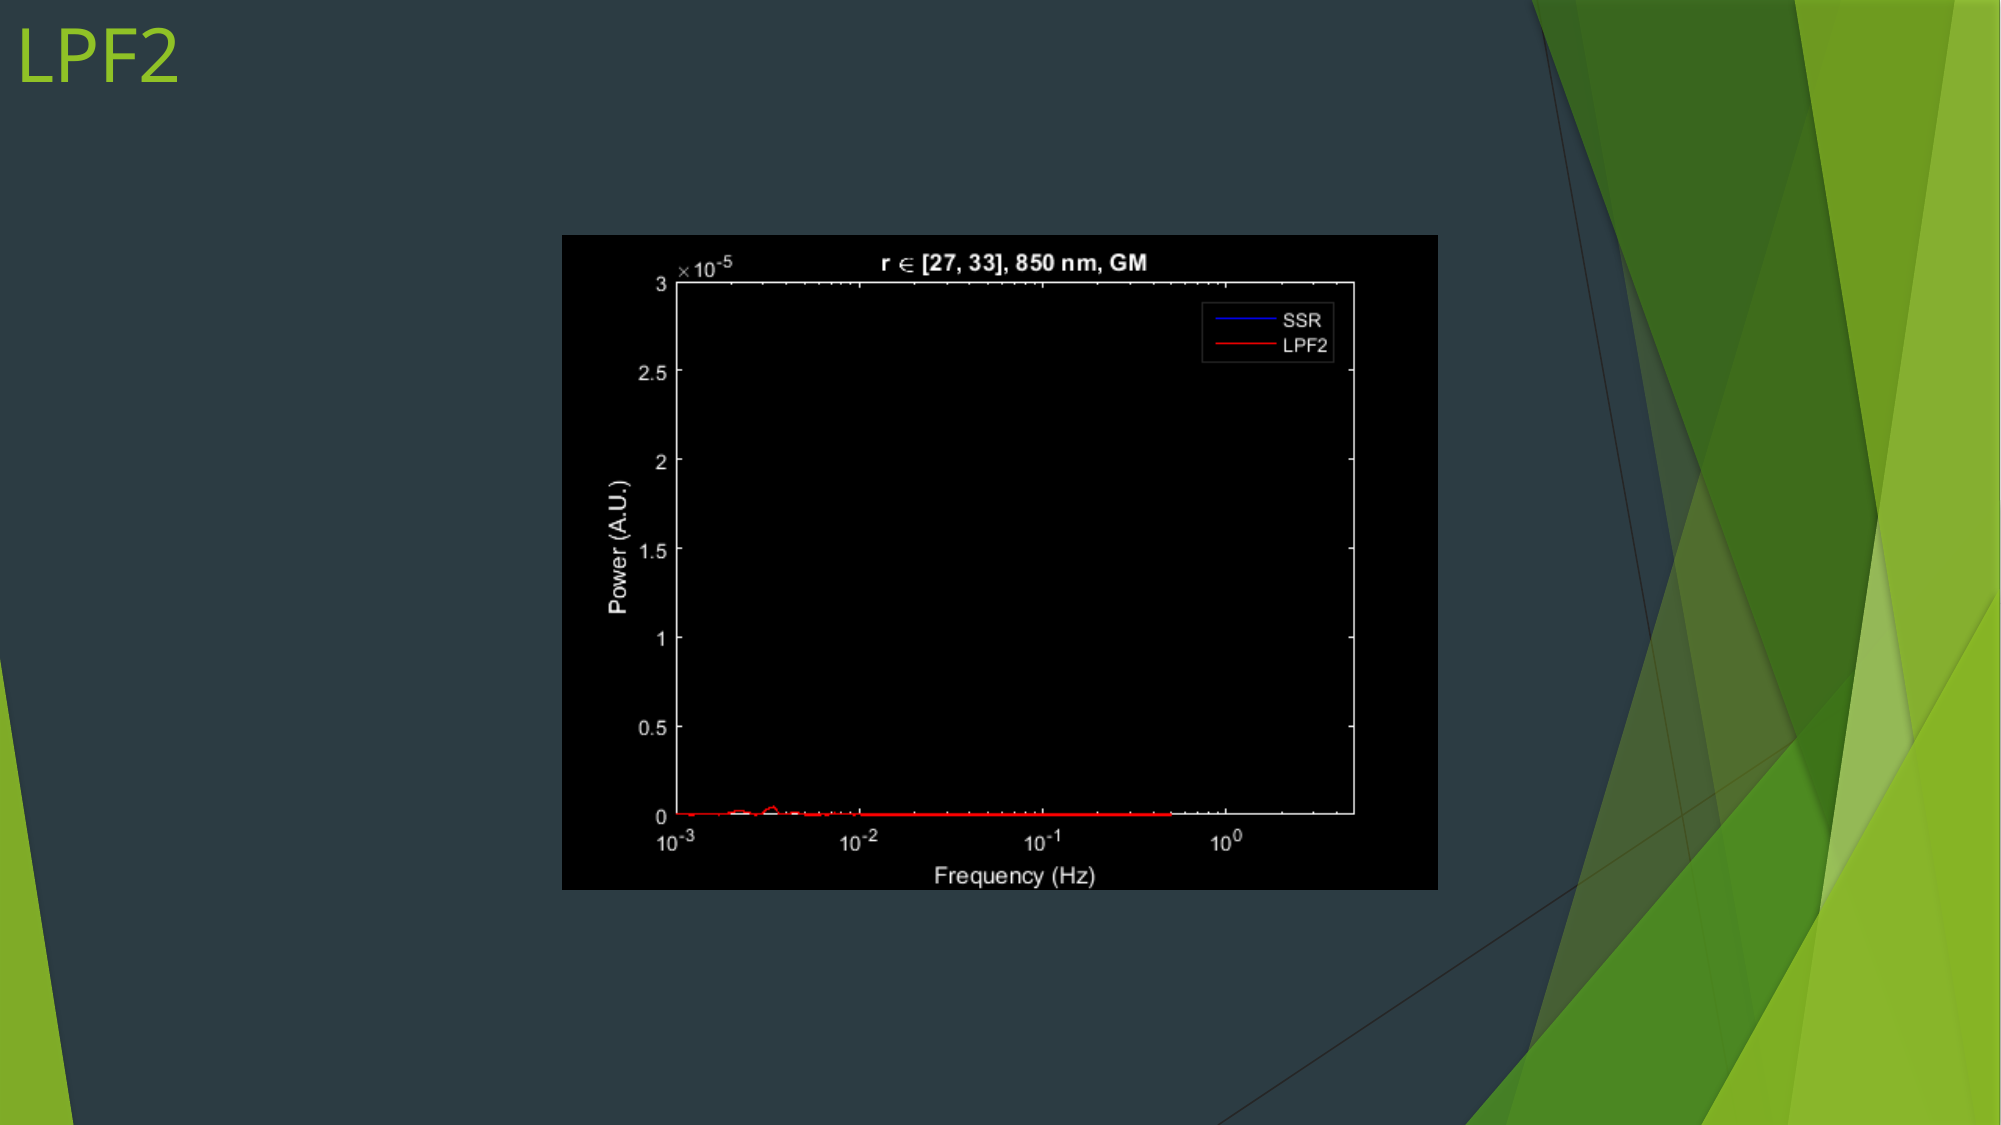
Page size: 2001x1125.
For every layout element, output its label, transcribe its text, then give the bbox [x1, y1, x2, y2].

picture [561, 234, 1438, 891]
title LPF2 [0, 0, 1411, 217]
